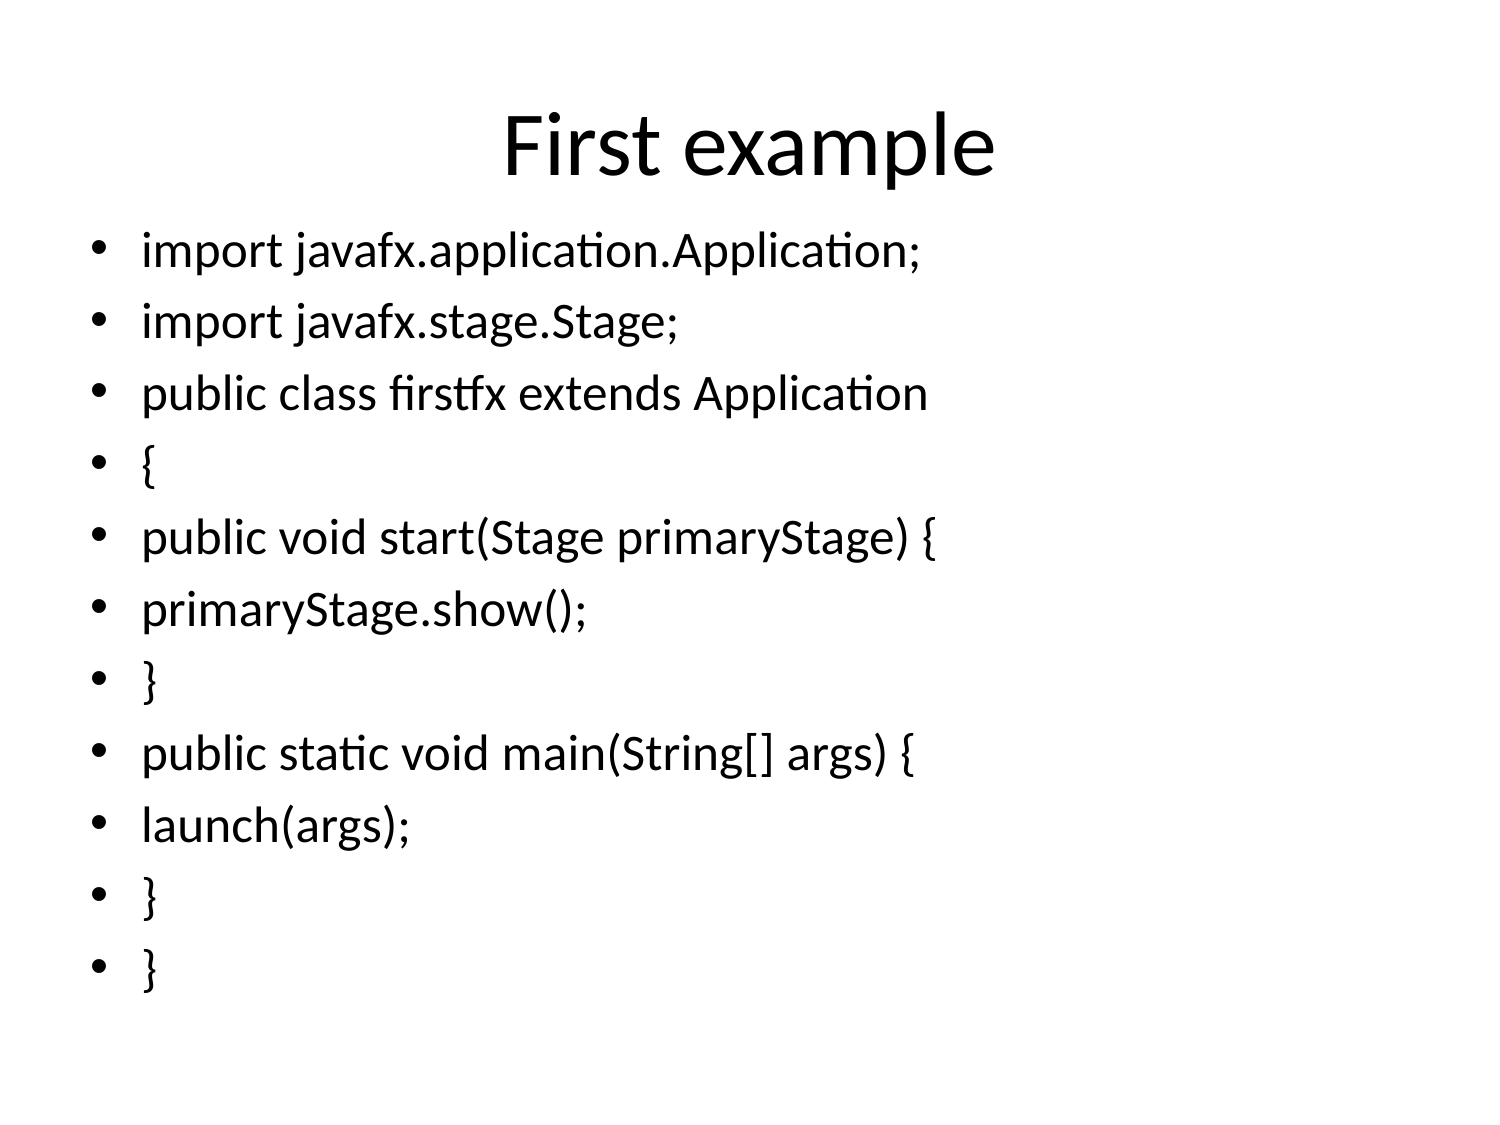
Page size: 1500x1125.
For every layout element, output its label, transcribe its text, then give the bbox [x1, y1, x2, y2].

list import javafx.application.Application; import javafx.stage.Stage; public class firstfx extends Application { public void start(Stage primaryStage) { primaryStage.show(); } public static void main(String[] args) { launch(args); } } [75, 208, 1425, 1005]
title First example [75, 45, 1425, 208]
